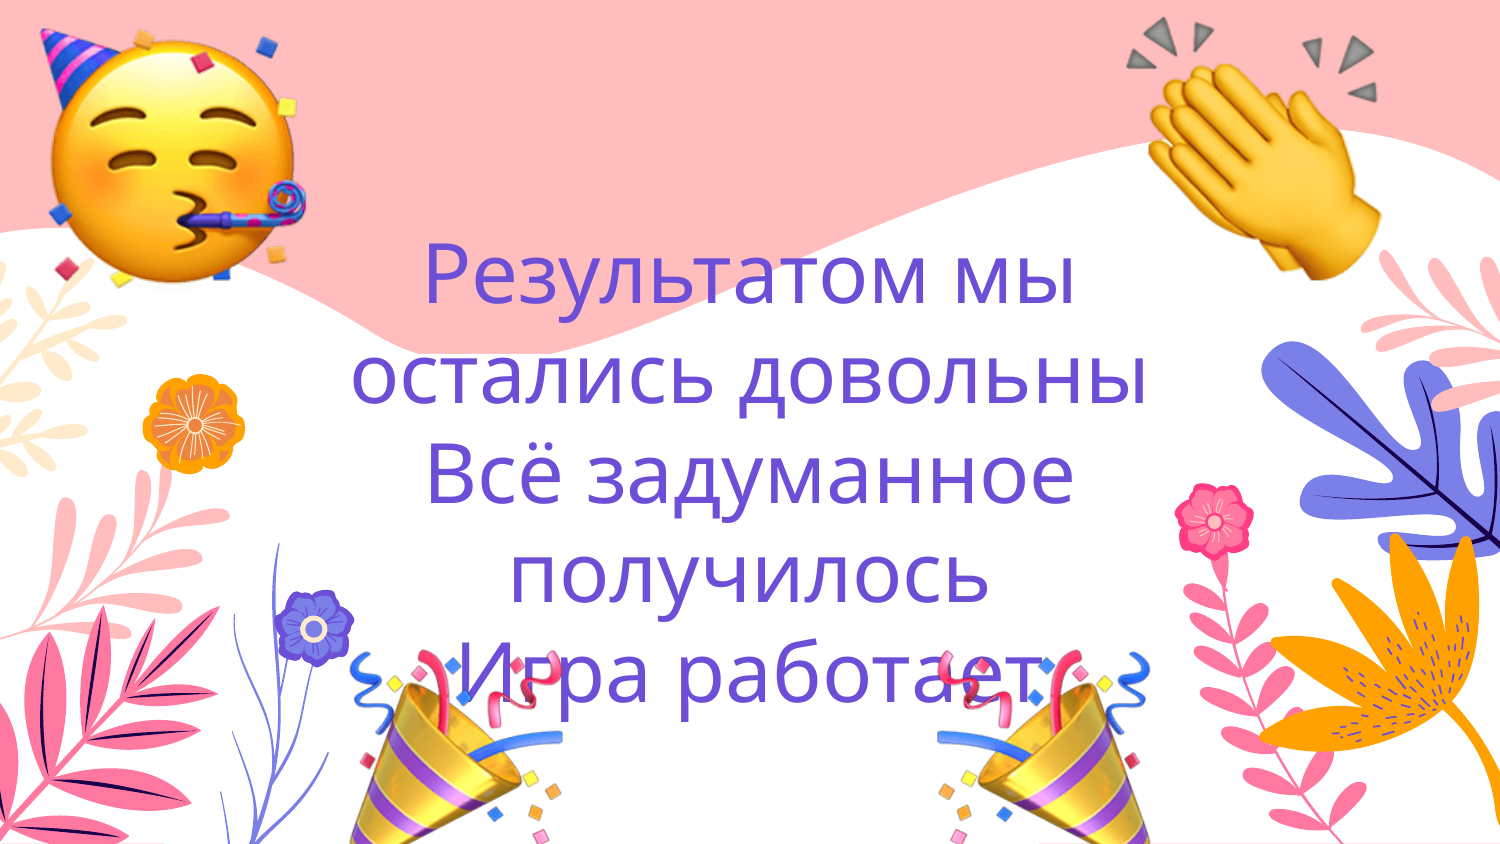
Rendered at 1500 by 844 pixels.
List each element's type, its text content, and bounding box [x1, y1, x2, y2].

picture [1116, 8, 1398, 291]
picture [31, 21, 314, 304]
picture [343, 643, 570, 844]
text_box Результатом мы остались довольны Всё задуманное получилось Игра работает [271, 212, 1229, 727]
picture [930, 643, 1157, 844]
